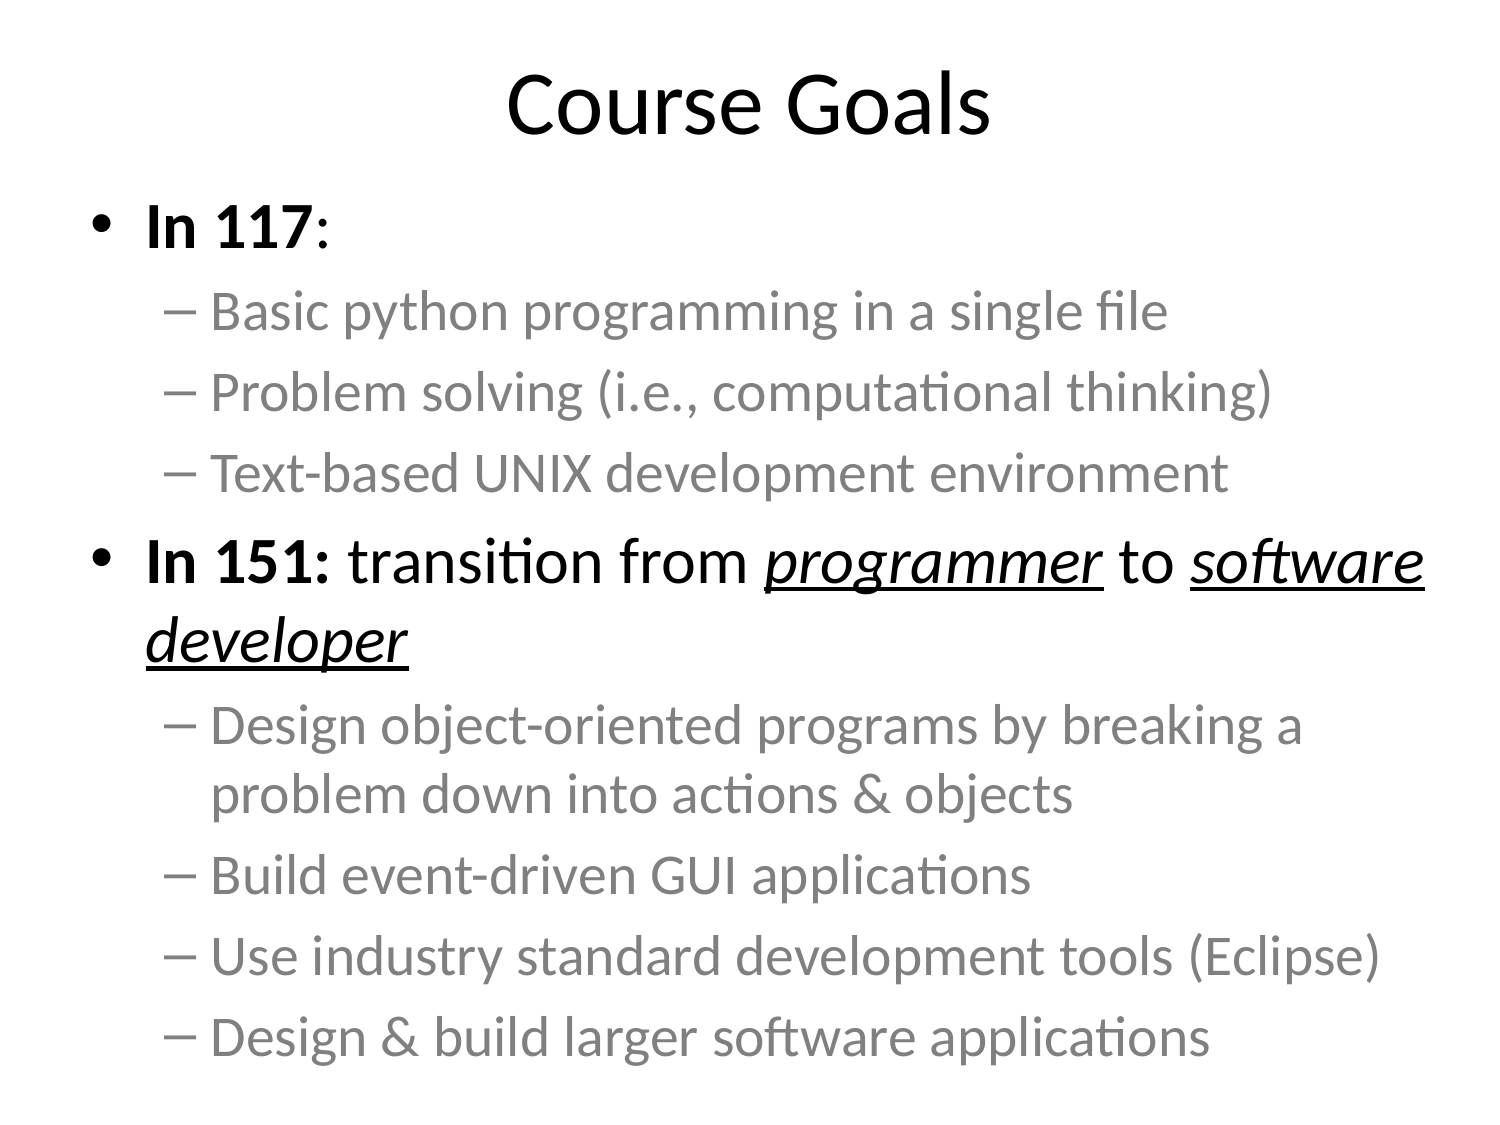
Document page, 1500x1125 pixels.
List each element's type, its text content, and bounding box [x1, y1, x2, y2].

list In 117: Basic python programming in a single file Problem solving (i.e., computational thinking) Text-based UNIX development environment In 151: transition from programmer to software developer Design object-oriented programs by breaking a problem down into actions & objects Build event-driven GUI applications Use industry standard development tools (Eclipse) Design & build larger software applications [75, 174, 1450, 1082]
title Course Goals [75, 19, 1425, 174]
